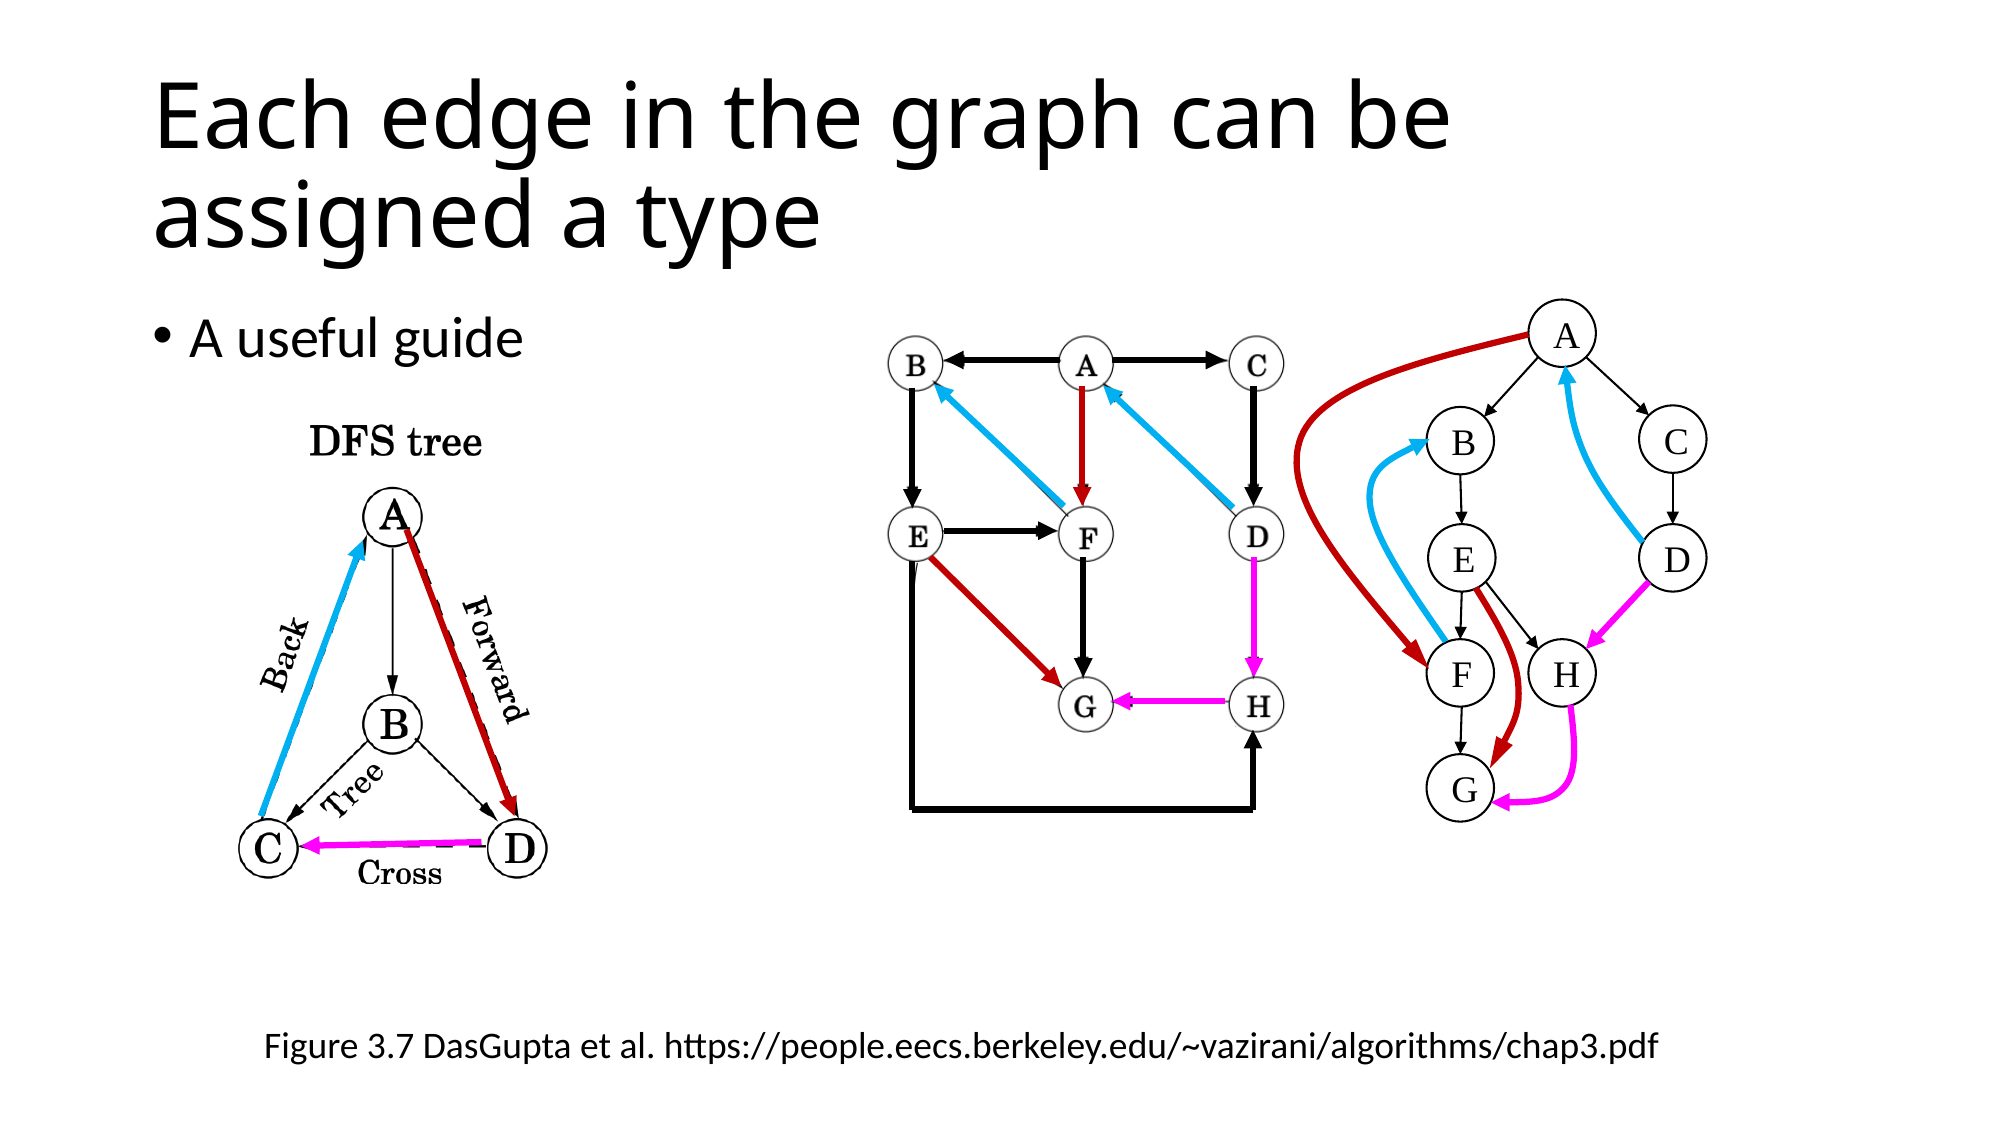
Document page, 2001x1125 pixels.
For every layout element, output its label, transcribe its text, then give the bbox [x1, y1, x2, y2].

title Each edge in the graph can be assigned a type [137, 59, 1863, 278]
list A useful guide [137, 299, 865, 1014]
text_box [260, 540, 363, 817]
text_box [844, 299, 1379, 817]
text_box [930, 556, 1061, 687]
text_box [1379, 539, 1426, 667]
text_box Figure 3.7 DasGupta et al. https://people.eecs.berkeley.edu/~vazirani/algorithms/chap3.pdf [249, 1013, 1676, 1073]
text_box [1426, 299, 1707, 822]
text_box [933, 384, 1064, 507]
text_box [1585, 581, 1649, 649]
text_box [300, 842, 482, 846]
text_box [406, 529, 515, 816]
text_box [1379, 360, 1426, 467]
text_box [1379, 438, 1426, 615]
picture [199, 396, 575, 916]
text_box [1103, 385, 1234, 508]
